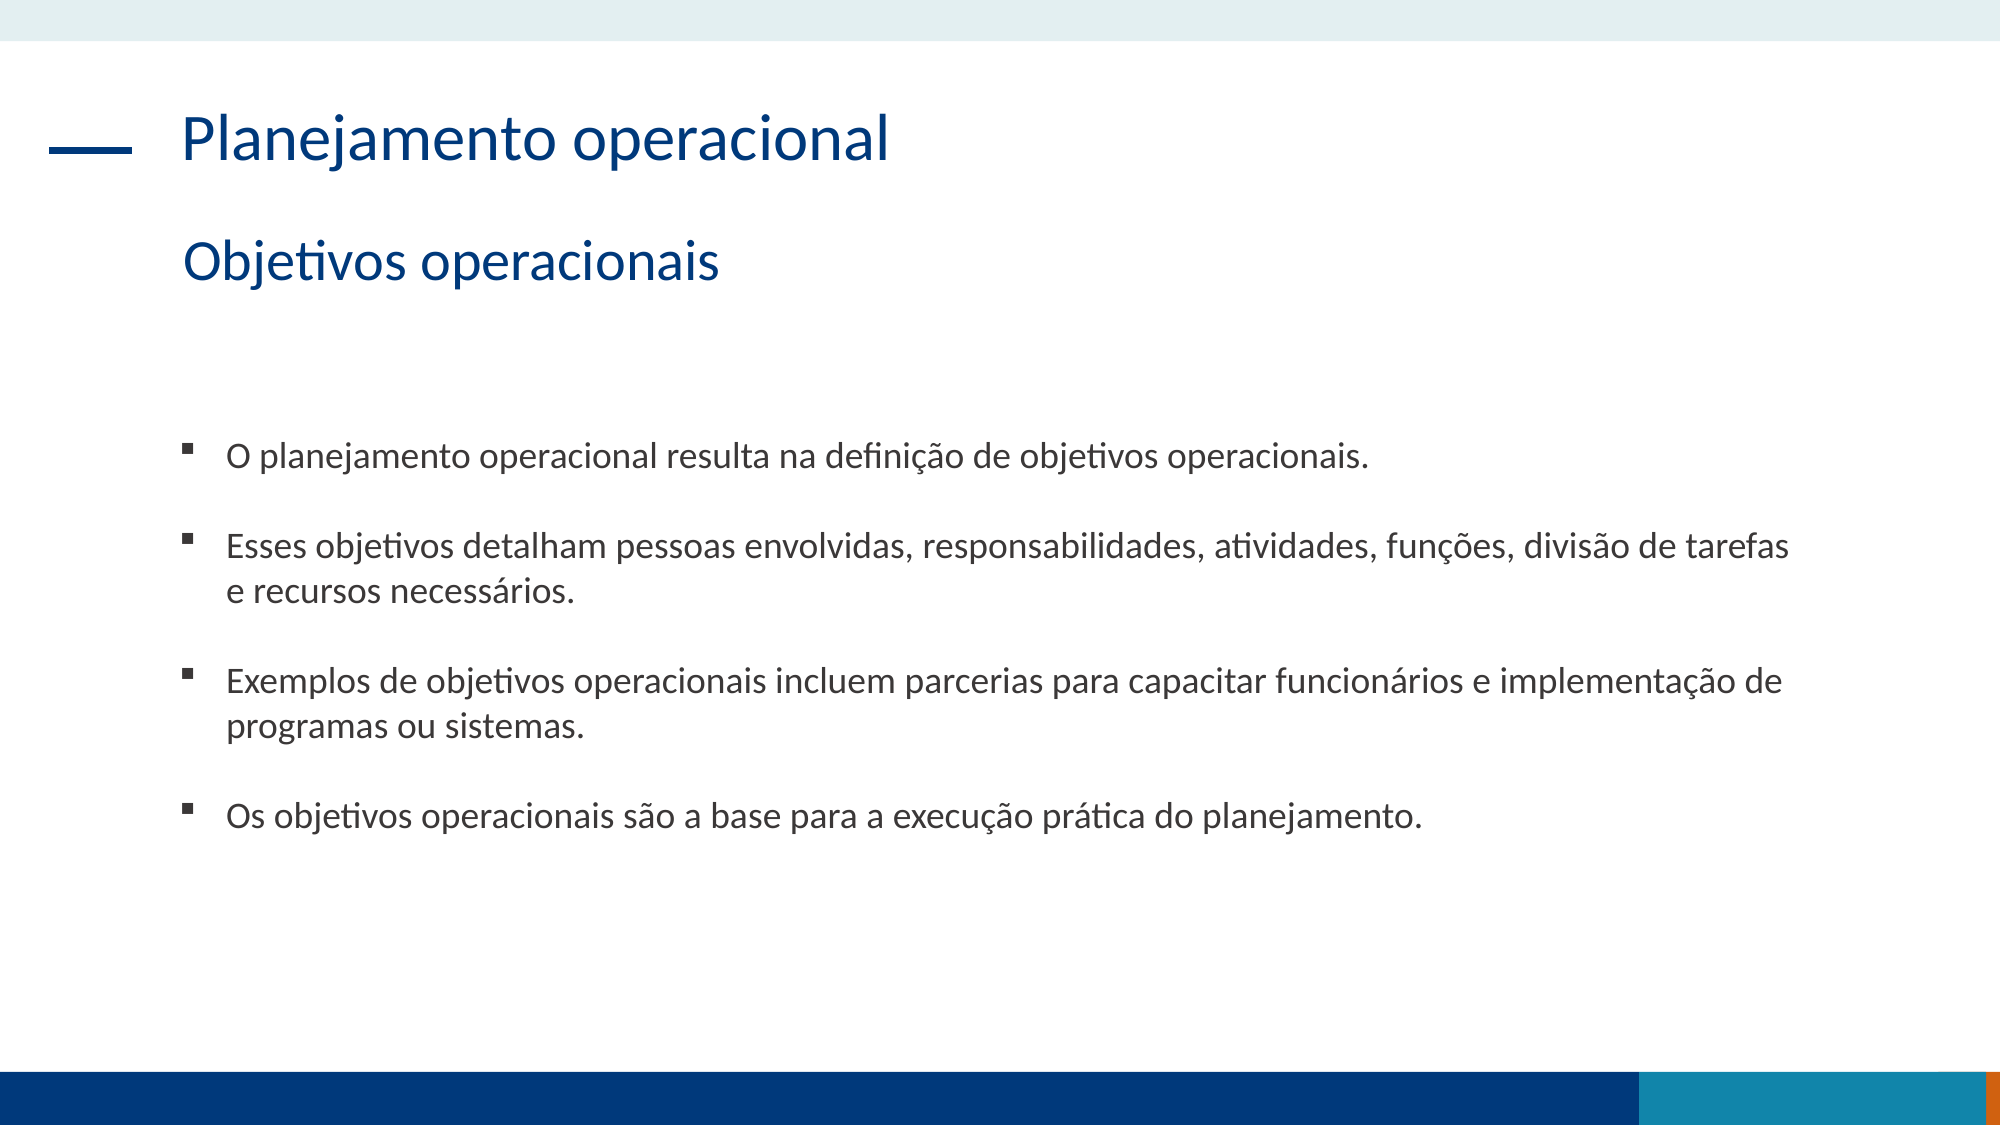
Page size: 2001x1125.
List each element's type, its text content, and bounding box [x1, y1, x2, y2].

text_box Objetivos operacionais [168, 222, 762, 312]
text_box O planejamento operacional resulta na definição de objetivos operacionais. Esses objetivos detalham pessoas envolvidas, responsabilidades, atividades, funções, divisão de tarefas e recursos necessários. Exemplos de objetivos operacionais incluem parcerias para capacitar funcionários e implementação de programas ou sistemas. Os objetivos operacionais são a base para a execução prática do planejamento. [164, 423, 1833, 844]
list Planejamento operacional [167, 95, 1833, 237]
